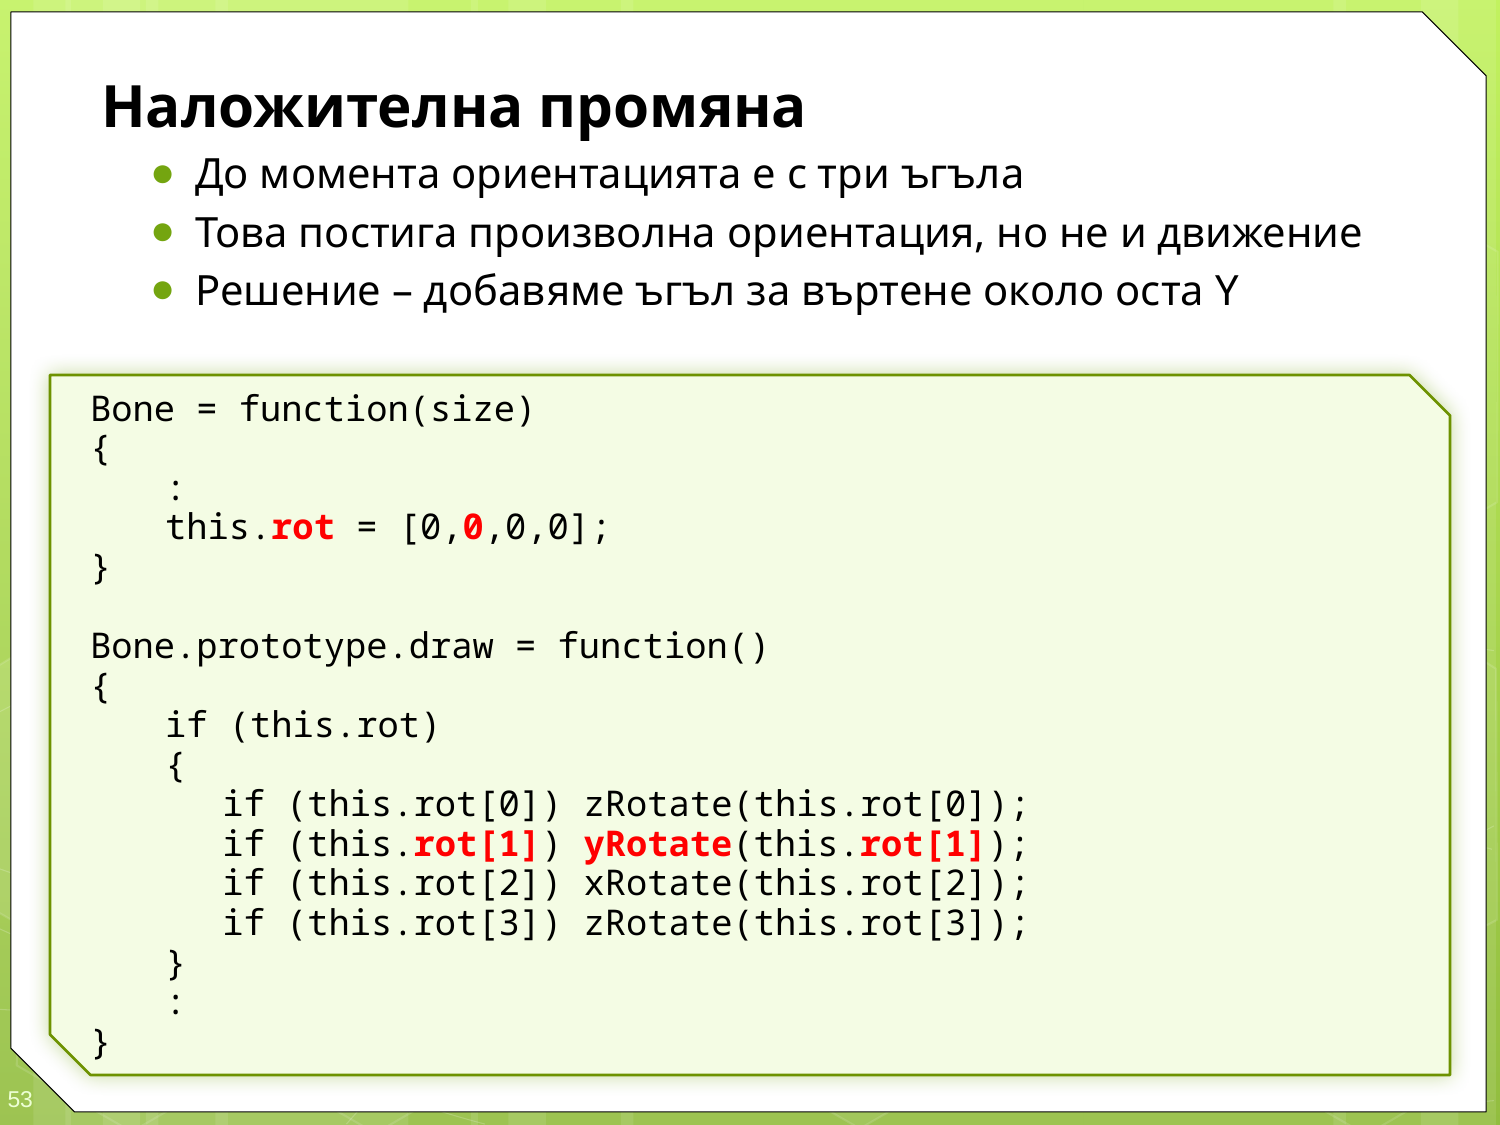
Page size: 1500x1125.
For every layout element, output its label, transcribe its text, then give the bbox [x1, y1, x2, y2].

text_box Bone = function(size) { : this.rot = [0,0,0,0]; } Bone.prototype.draw = function() { if (this.rot) { if (this.rot[0]) zRotate(this.rot[0]); if (this.rot[1]) yRotate(this.rot[1]); if (this.rot[2]) xRotate(this.rot[2]); if (this.rot[3]) zRotate(this.rot[3]); } : } [48, 373, 1452, 1077]
list Наложителна промяна До момента ориентацията е с три ъгъла Това постига произволна ориентация, но не и движение Решение – добавяме ъгъл за въртене около оста Y [75, 61, 1488, 1113]
